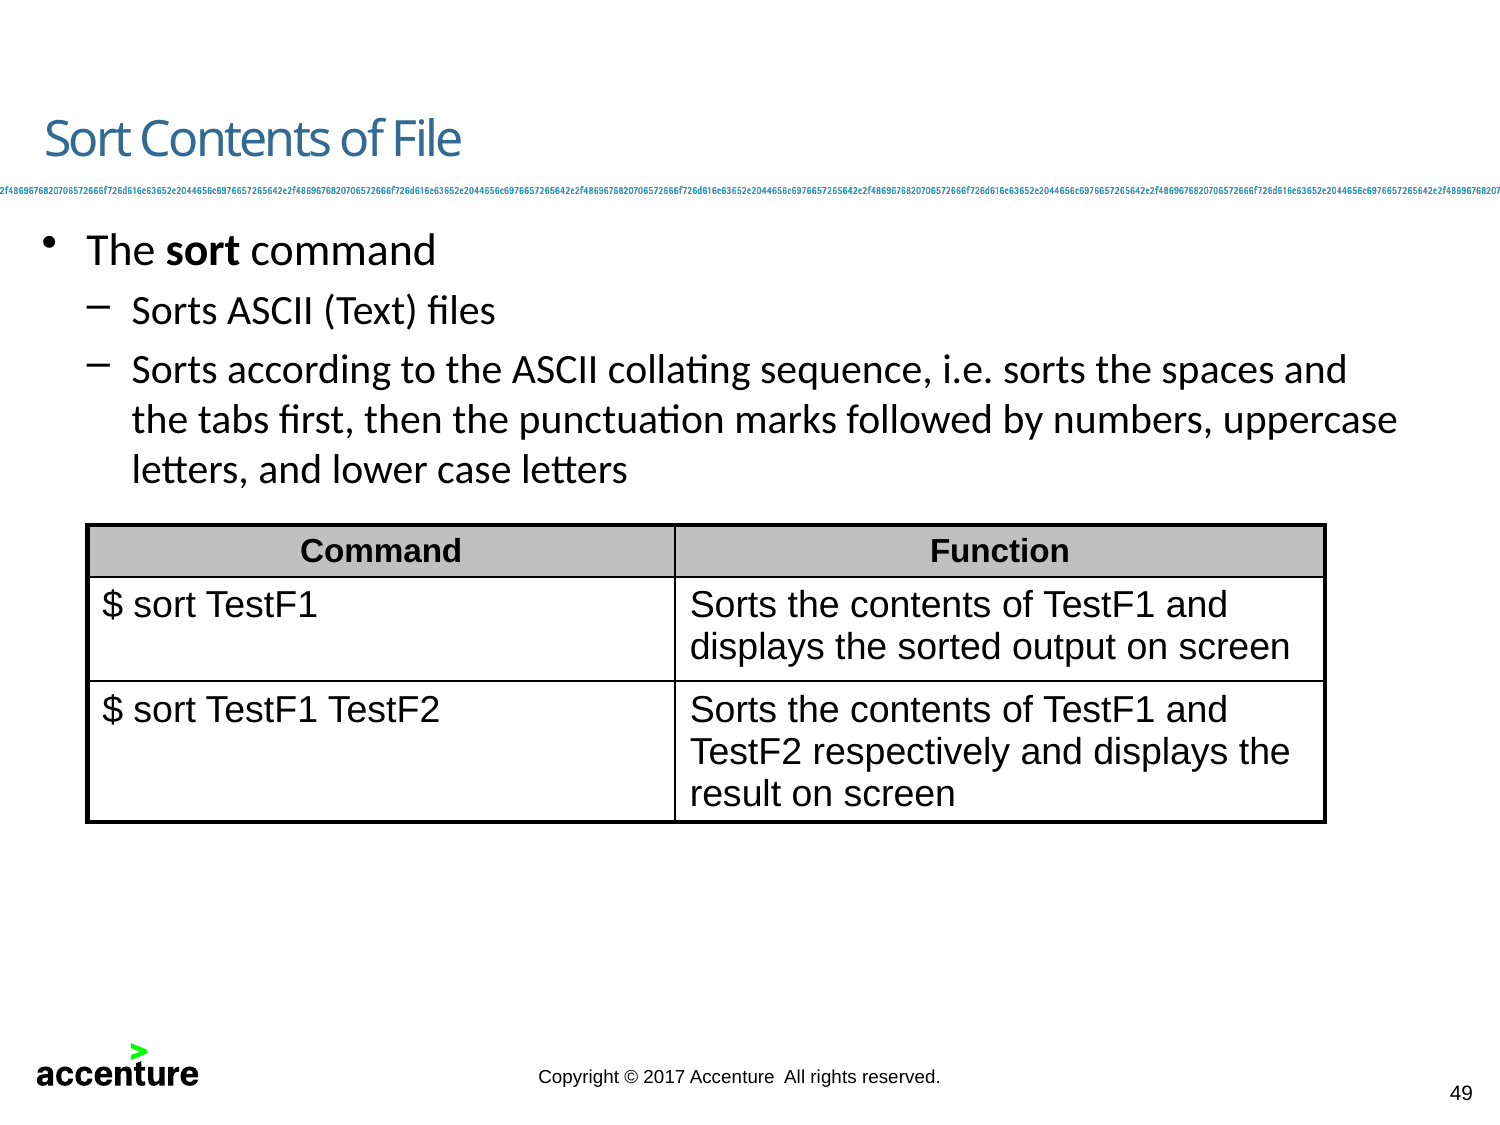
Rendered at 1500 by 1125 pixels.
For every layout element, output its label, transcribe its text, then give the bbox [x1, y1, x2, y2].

table_cell $ sort TestF1 [90, 578, 674, 680]
list The sort command Sorts ASCII (Text) files Sorts according to the ASCII collating sequence, i.e. sorts the spaces and the tabs first, then the punctuation marks followed by numbers, uppercase letters, and lower case letters [26, 212, 1425, 1000]
table_header Function [676, 527, 1323, 576]
title Sort Contents of File [29, 24, 1367, 175]
text_box 49 [1137, 1046, 1488, 1125]
table_cell $ sort TestF1 TestF2 [90, 682, 674, 820]
table_header Command [90, 527, 674, 576]
picture [0, 186, 1500, 194]
table_cell Sorts the contents of TestF1 and TestF2 respectively and displays the result on screen [676, 682, 1323, 820]
table_cell Sorts the contents of TestF1 and displays the sorted output on screen [676, 578, 1323, 680]
